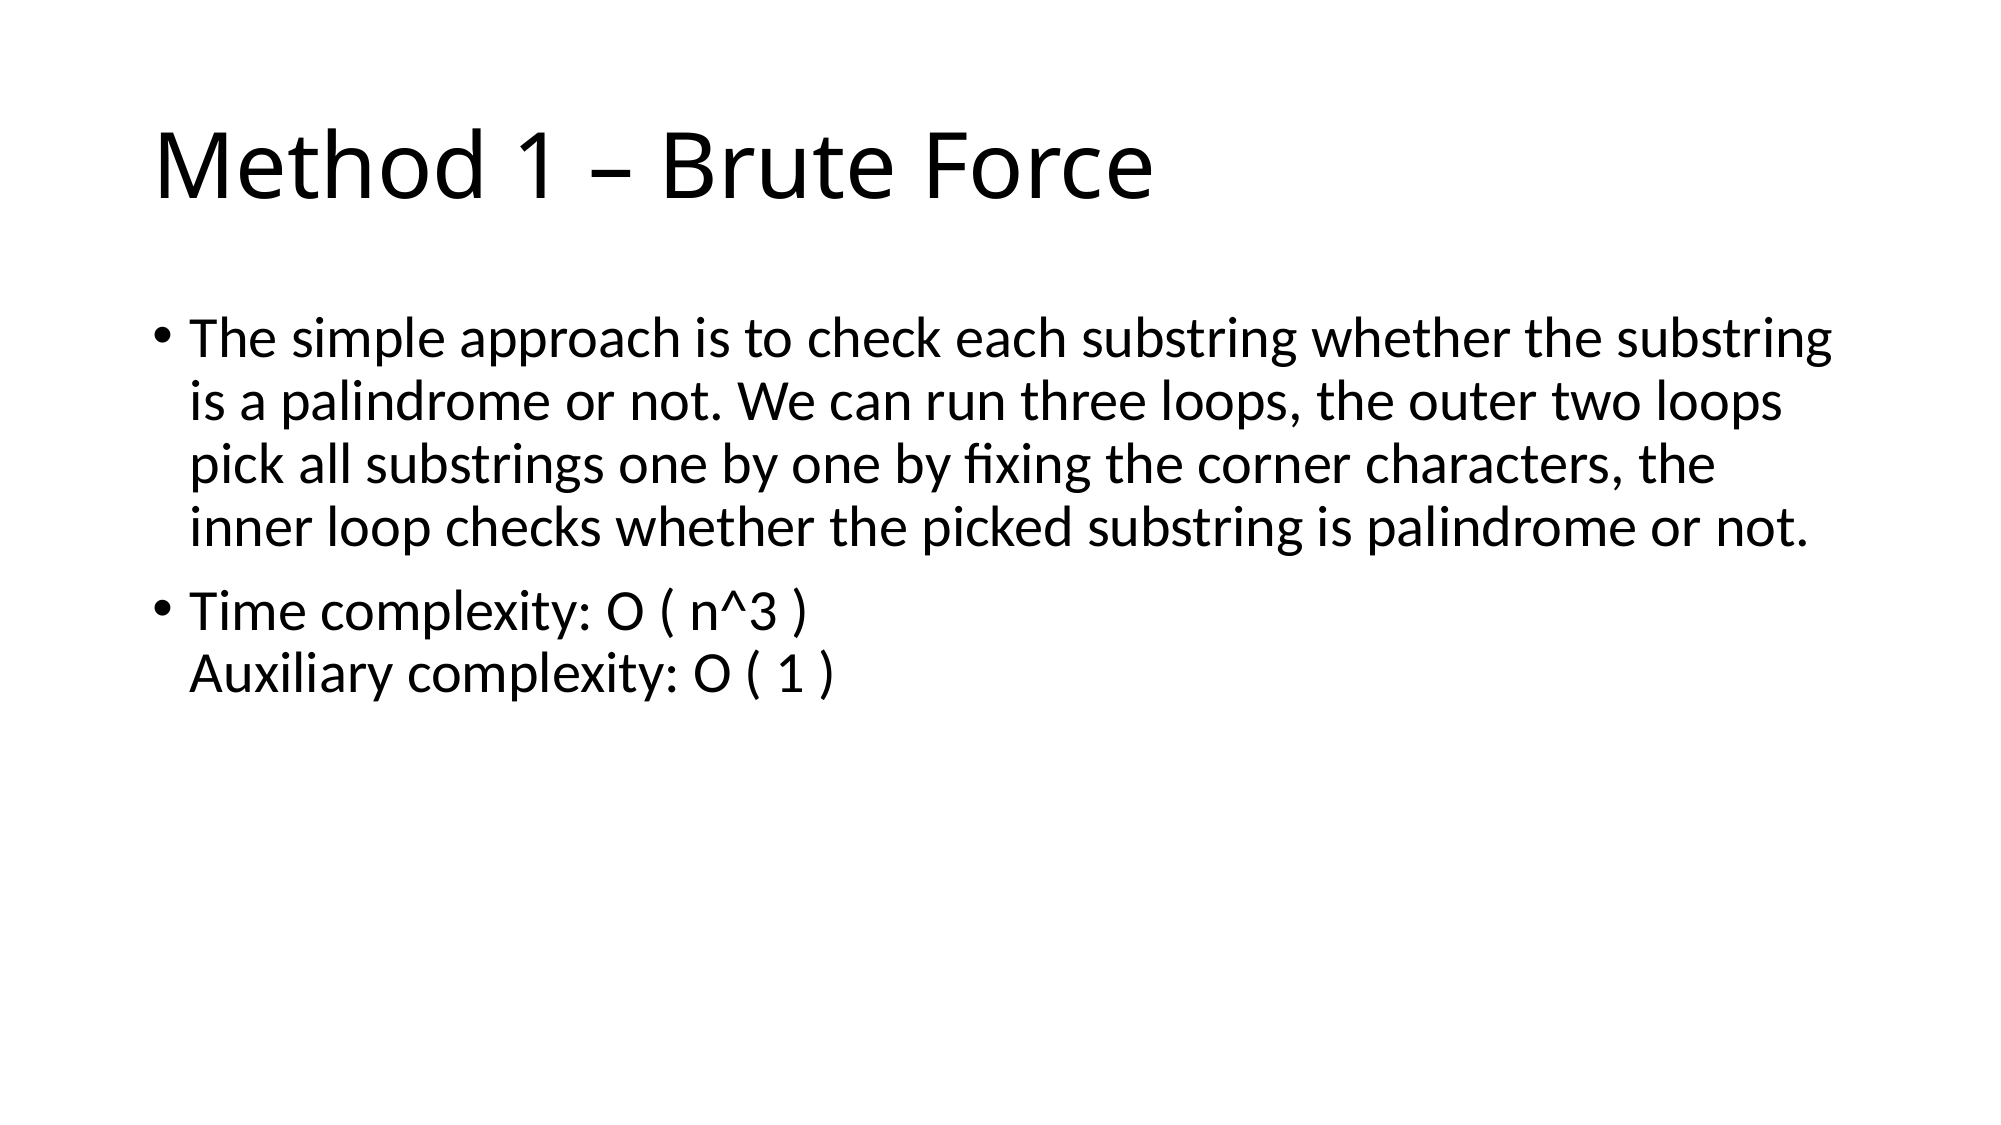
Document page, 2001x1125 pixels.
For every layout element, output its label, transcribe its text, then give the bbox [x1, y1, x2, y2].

title Method 1 – Brute Force [137, 59, 1863, 278]
list The simple approach is to check each substring whether the substring is a palindrome or not. We can run three loops, the outer two loops pick all substrings one by one by fixing the corner characters, the inner loop checks whether the picked substring is palindrome or not. Time complexity: O ( n^3 ) Auxiliary complexity: O ( 1 ) [137, 299, 1863, 1014]
